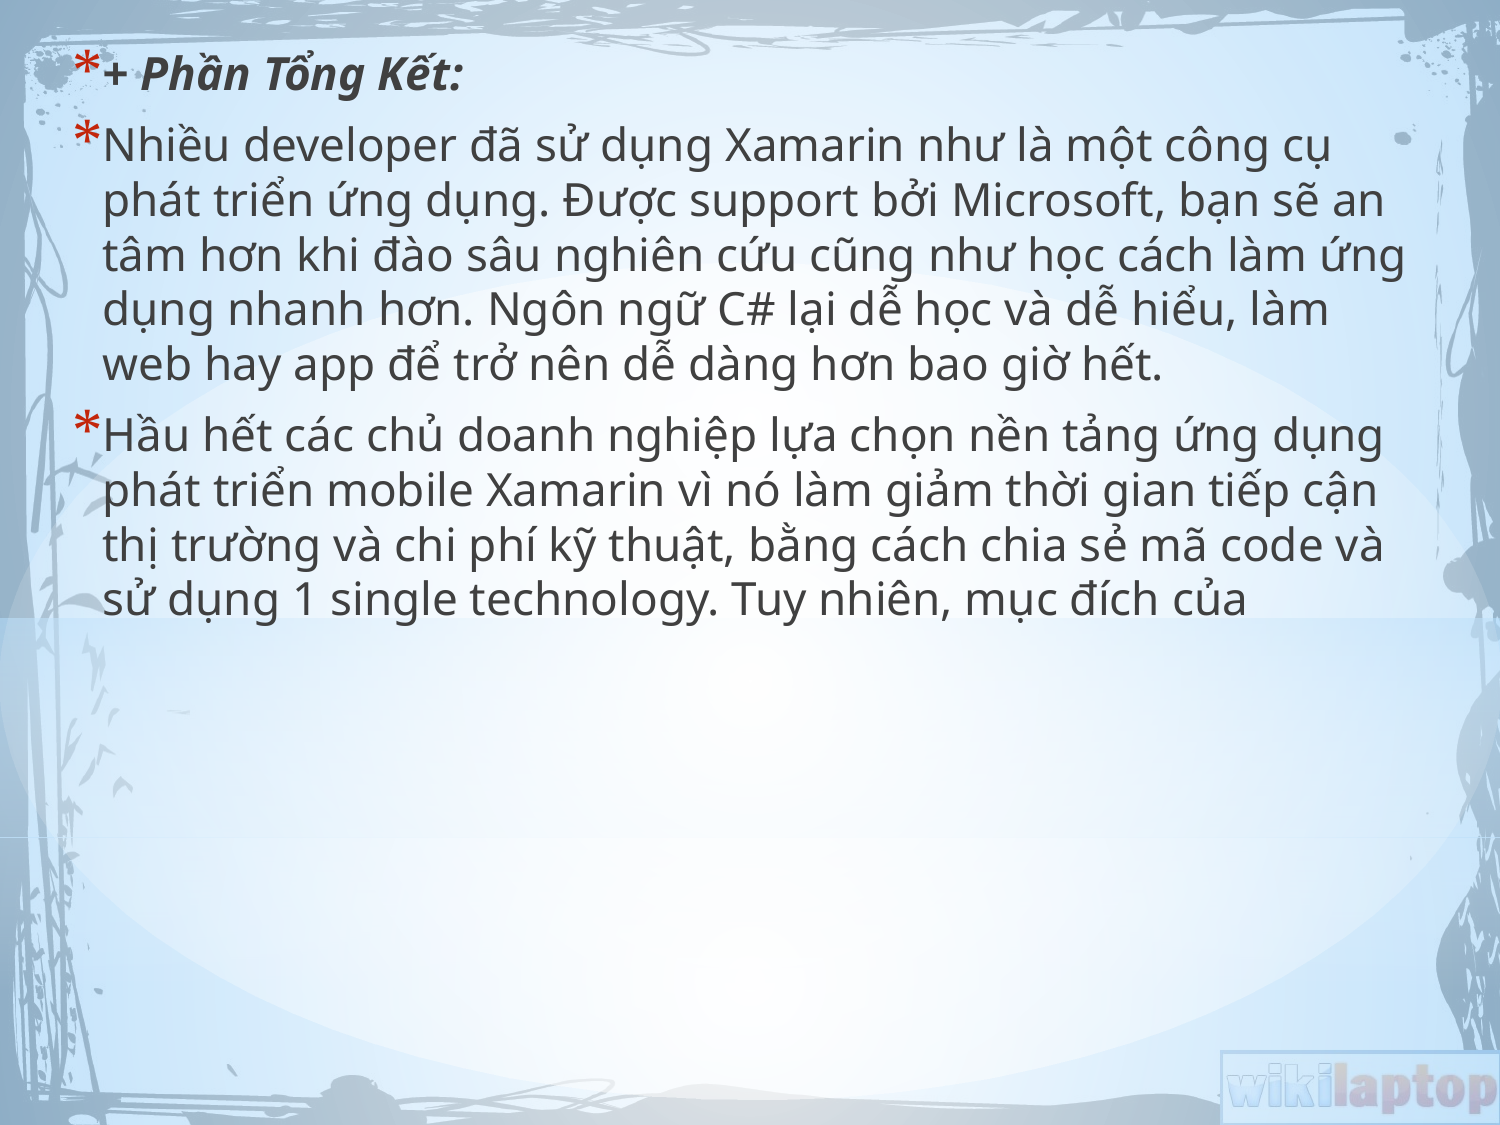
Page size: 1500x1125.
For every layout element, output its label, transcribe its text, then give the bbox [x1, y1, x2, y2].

list + Phần Tổng Kết: Nhiều developer đã sử dụng Xamarin như là một công cụ phát triển ứng dụng. Được support bởi Microsoft, bạn sẽ an tâm hơn khi đào sâu nghiên cứu cũng như học cách làm ứng dụng nhanh hơn. Ngôn ngữ C# lại dễ học và dễ hiểu, làm web hay app để trở nên dễ dàng hơn bao giờ hết. Hầu hết các chủ doanh nghiệp lựa chọn nền tảng ứng dụng phát triển mobile Xamarin vì nó làm giảm thời gian tiếp cận thị trường và chi phí kỹ thuật, bằng cách chia sẻ mã code và sử dụng 1 single technology. Tuy nhiên, mục đích của [50, 37, 1438, 1063]
